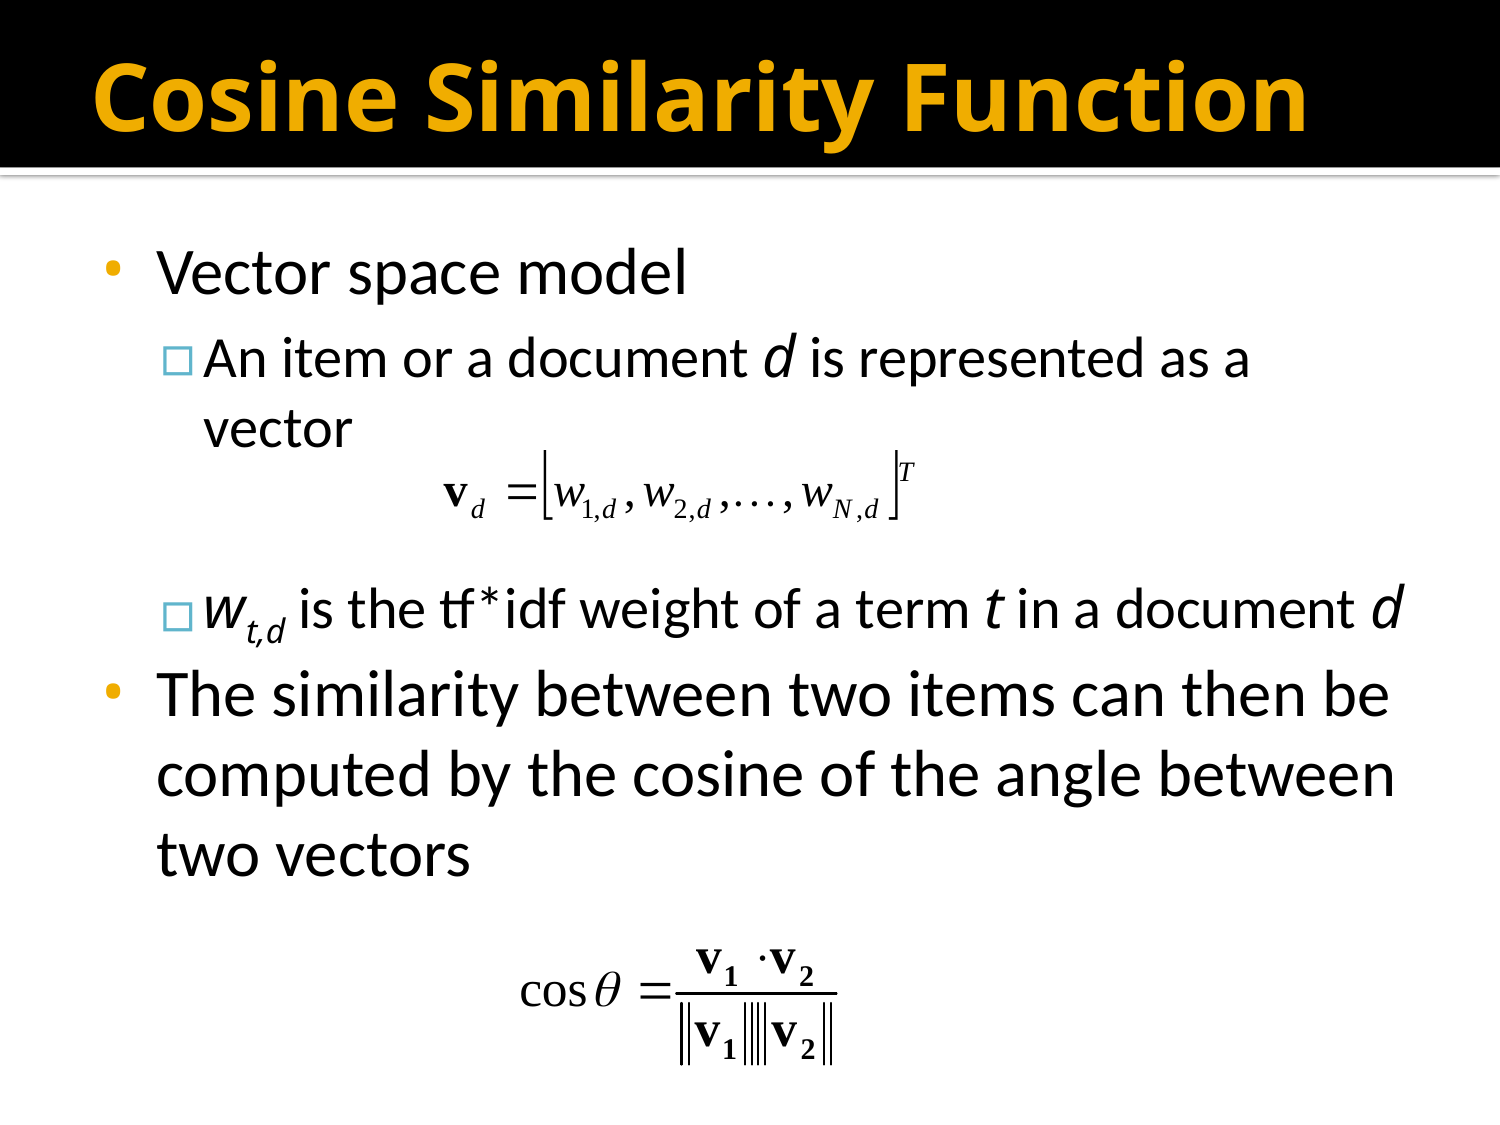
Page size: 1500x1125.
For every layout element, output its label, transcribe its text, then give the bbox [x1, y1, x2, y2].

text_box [512, 924, 847, 1075]
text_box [434, 449, 925, 535]
title Cosine Similarity Function [75, 12, 1425, 175]
list Vector space model An item or a document d is represented as a vector wt,d is the tf*idf weight of a term t in a document d The similarity between two items can then be computed by the cosine of the angle between two vectors [75, 212, 1425, 1075]
